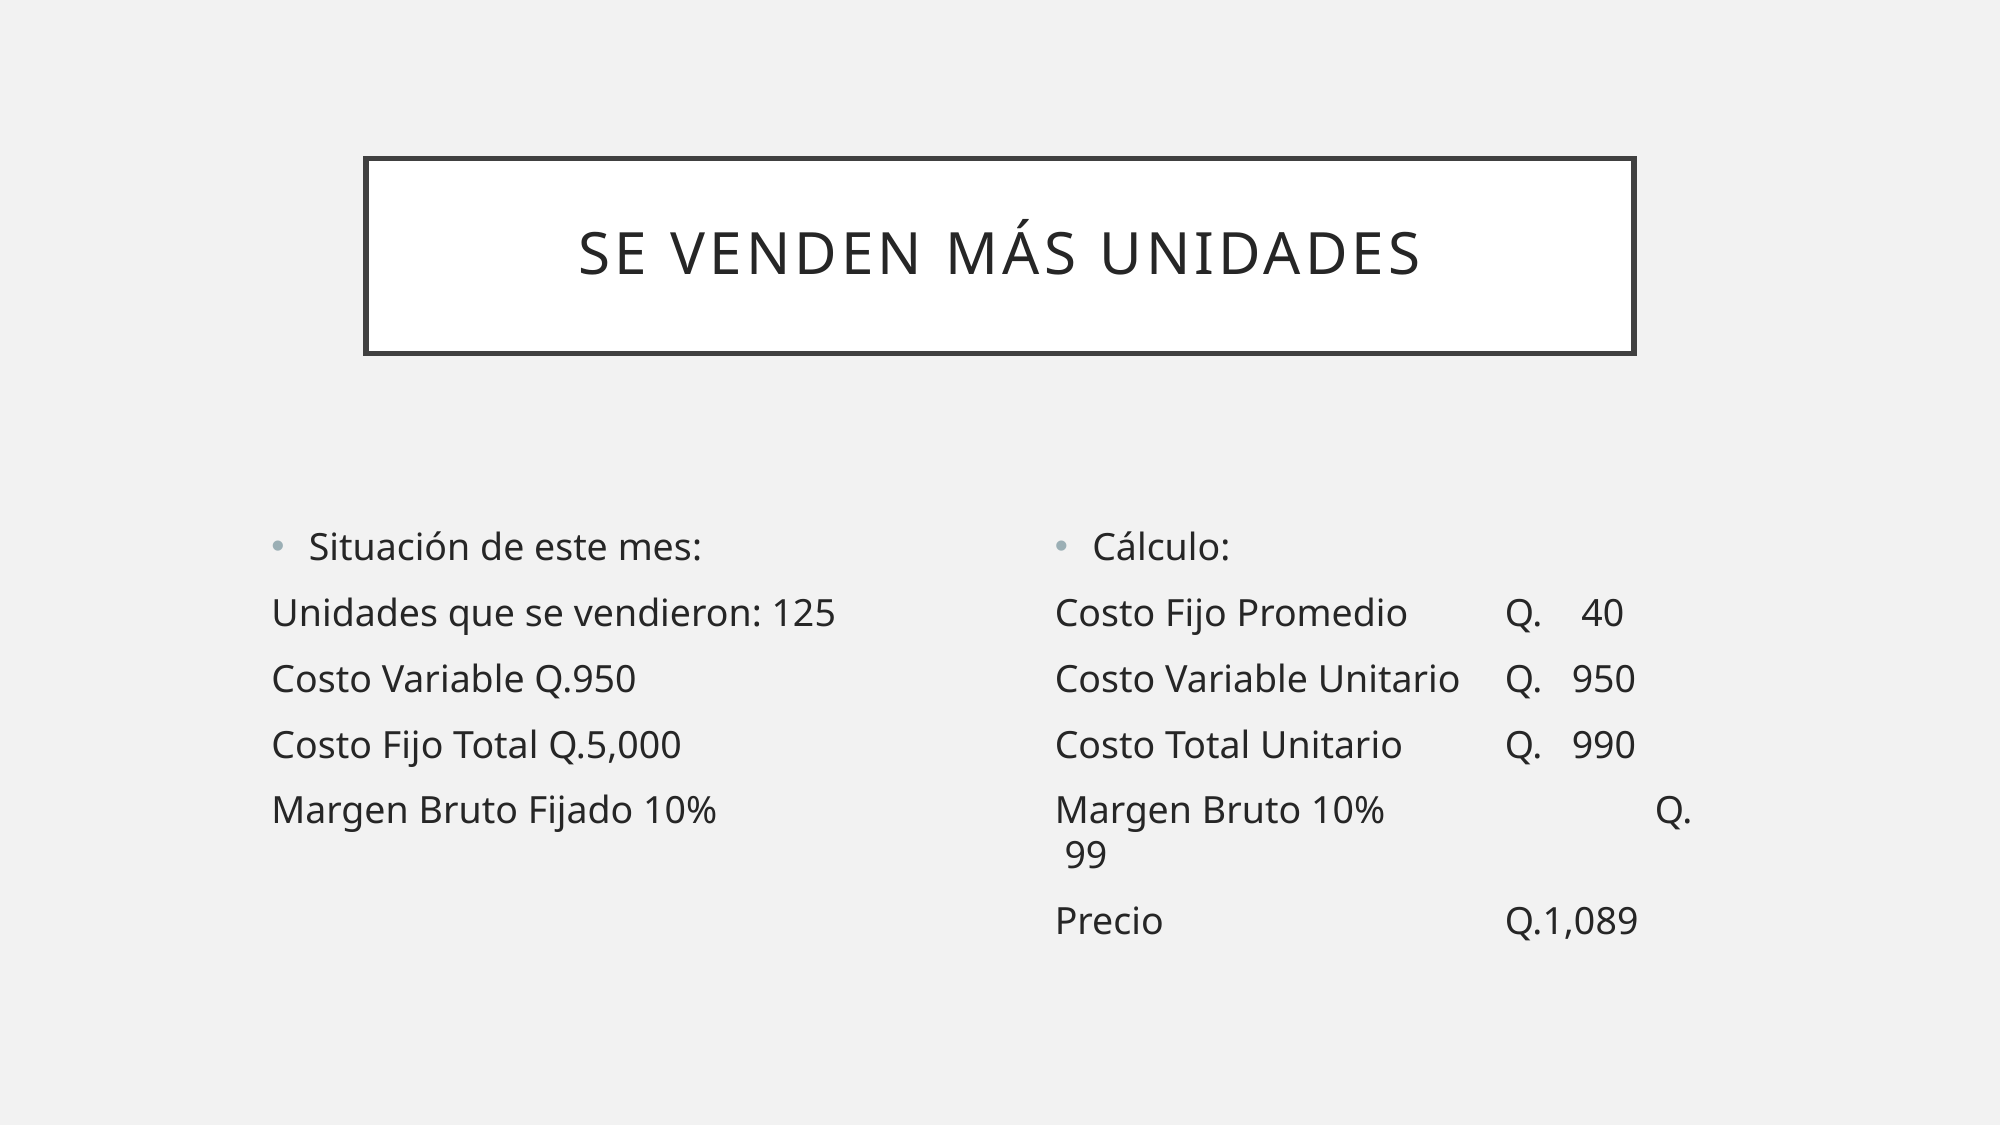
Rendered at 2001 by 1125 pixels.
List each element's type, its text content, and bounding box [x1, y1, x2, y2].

title Se venden más unidades [363, 156, 1637, 356]
list Situación de este mes: Unidades que se vendieron: 125 Costo Variable Q.950 Costo Fijo Total Q.5,000 Margen Bruto Fijado 10% [256, 515, 957, 942]
list Cálculo: Costo Fijo Promedio Q. 40 Costo Variable Unitario Q. 950 Costo Total Unitario Q. 990 Margen Bruto 10% Q. 99 Precio Q.1,089 [1039, 515, 1738, 942]
